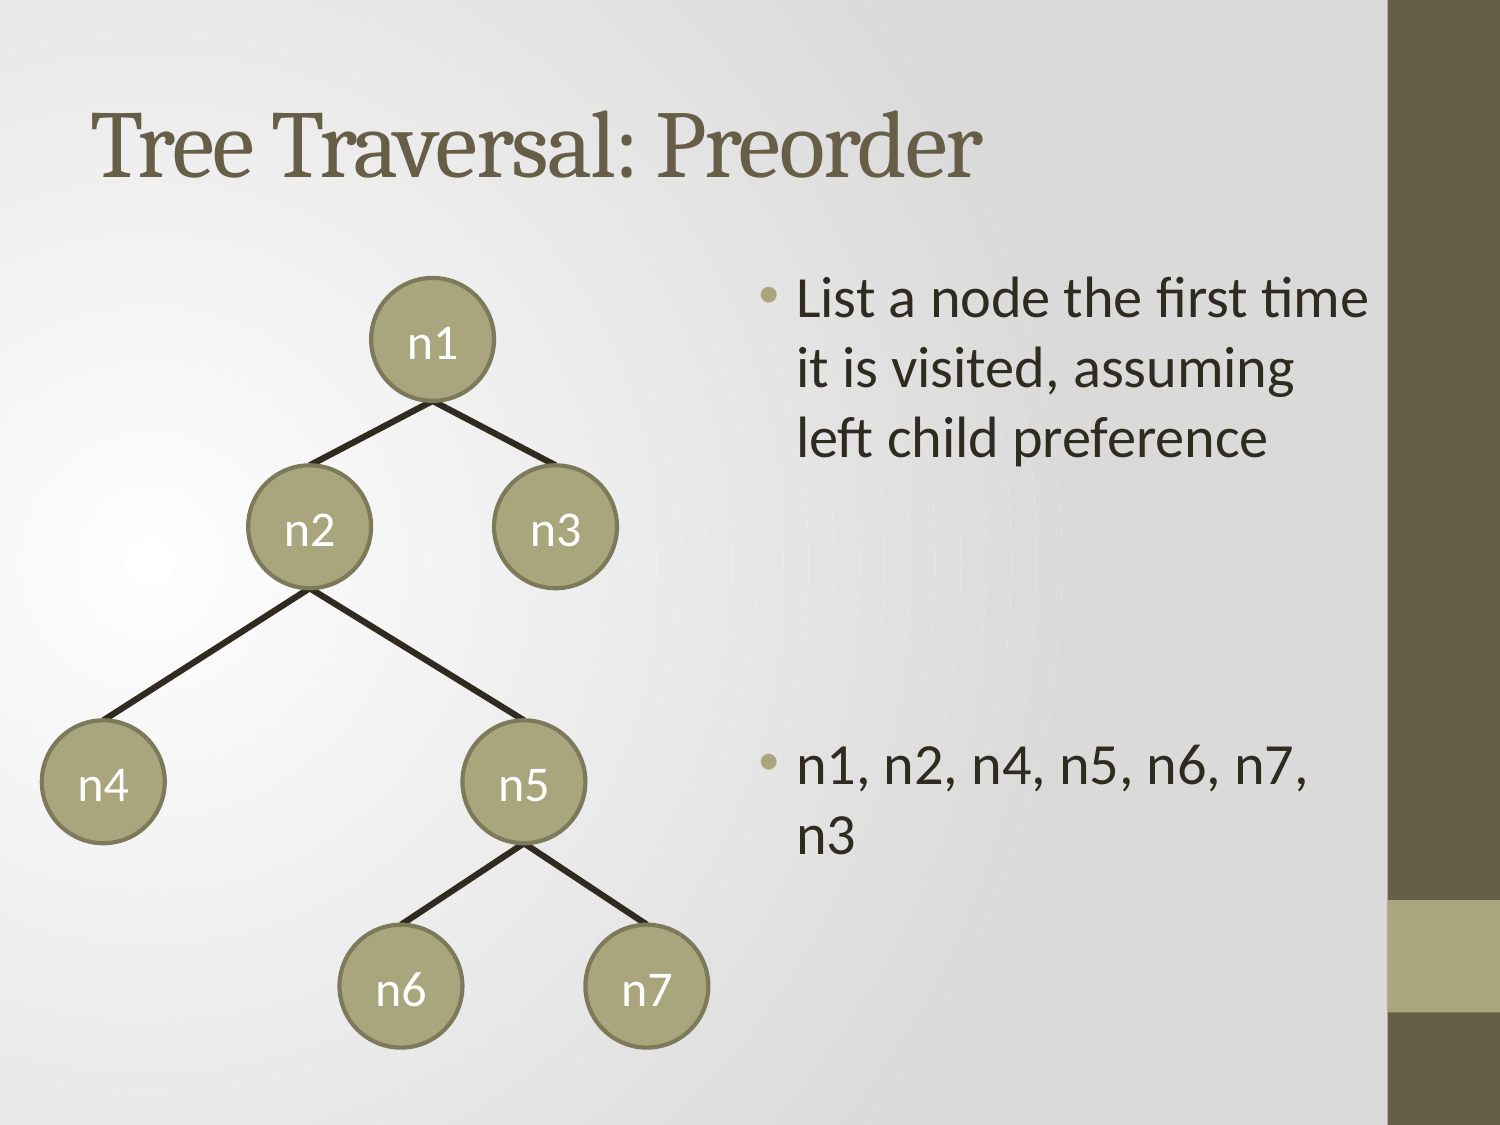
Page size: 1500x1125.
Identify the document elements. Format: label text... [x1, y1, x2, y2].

text_box n6 [337, 922, 465, 1050]
text_box n5 [460, 719, 588, 835]
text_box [523, 842, 648, 926]
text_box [309, 587, 525, 721]
title Tree Traversal: Preorder [75, 45, 1325, 233]
list List a node the first time it is visited, assuming left child preference n1, n2, n4, n5, n6, n7, n3 [725, 251, 1388, 1005]
text_box n7 [583, 923, 711, 1050]
text_box n4 [39, 718, 167, 846]
text_box n3 [491, 464, 620, 591]
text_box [309, 400, 430, 466]
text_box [400, 842, 522, 926]
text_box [102, 587, 308, 721]
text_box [432, 400, 557, 466]
text_box n2 [246, 463, 374, 580]
text_box n1 [369, 275, 497, 393]
